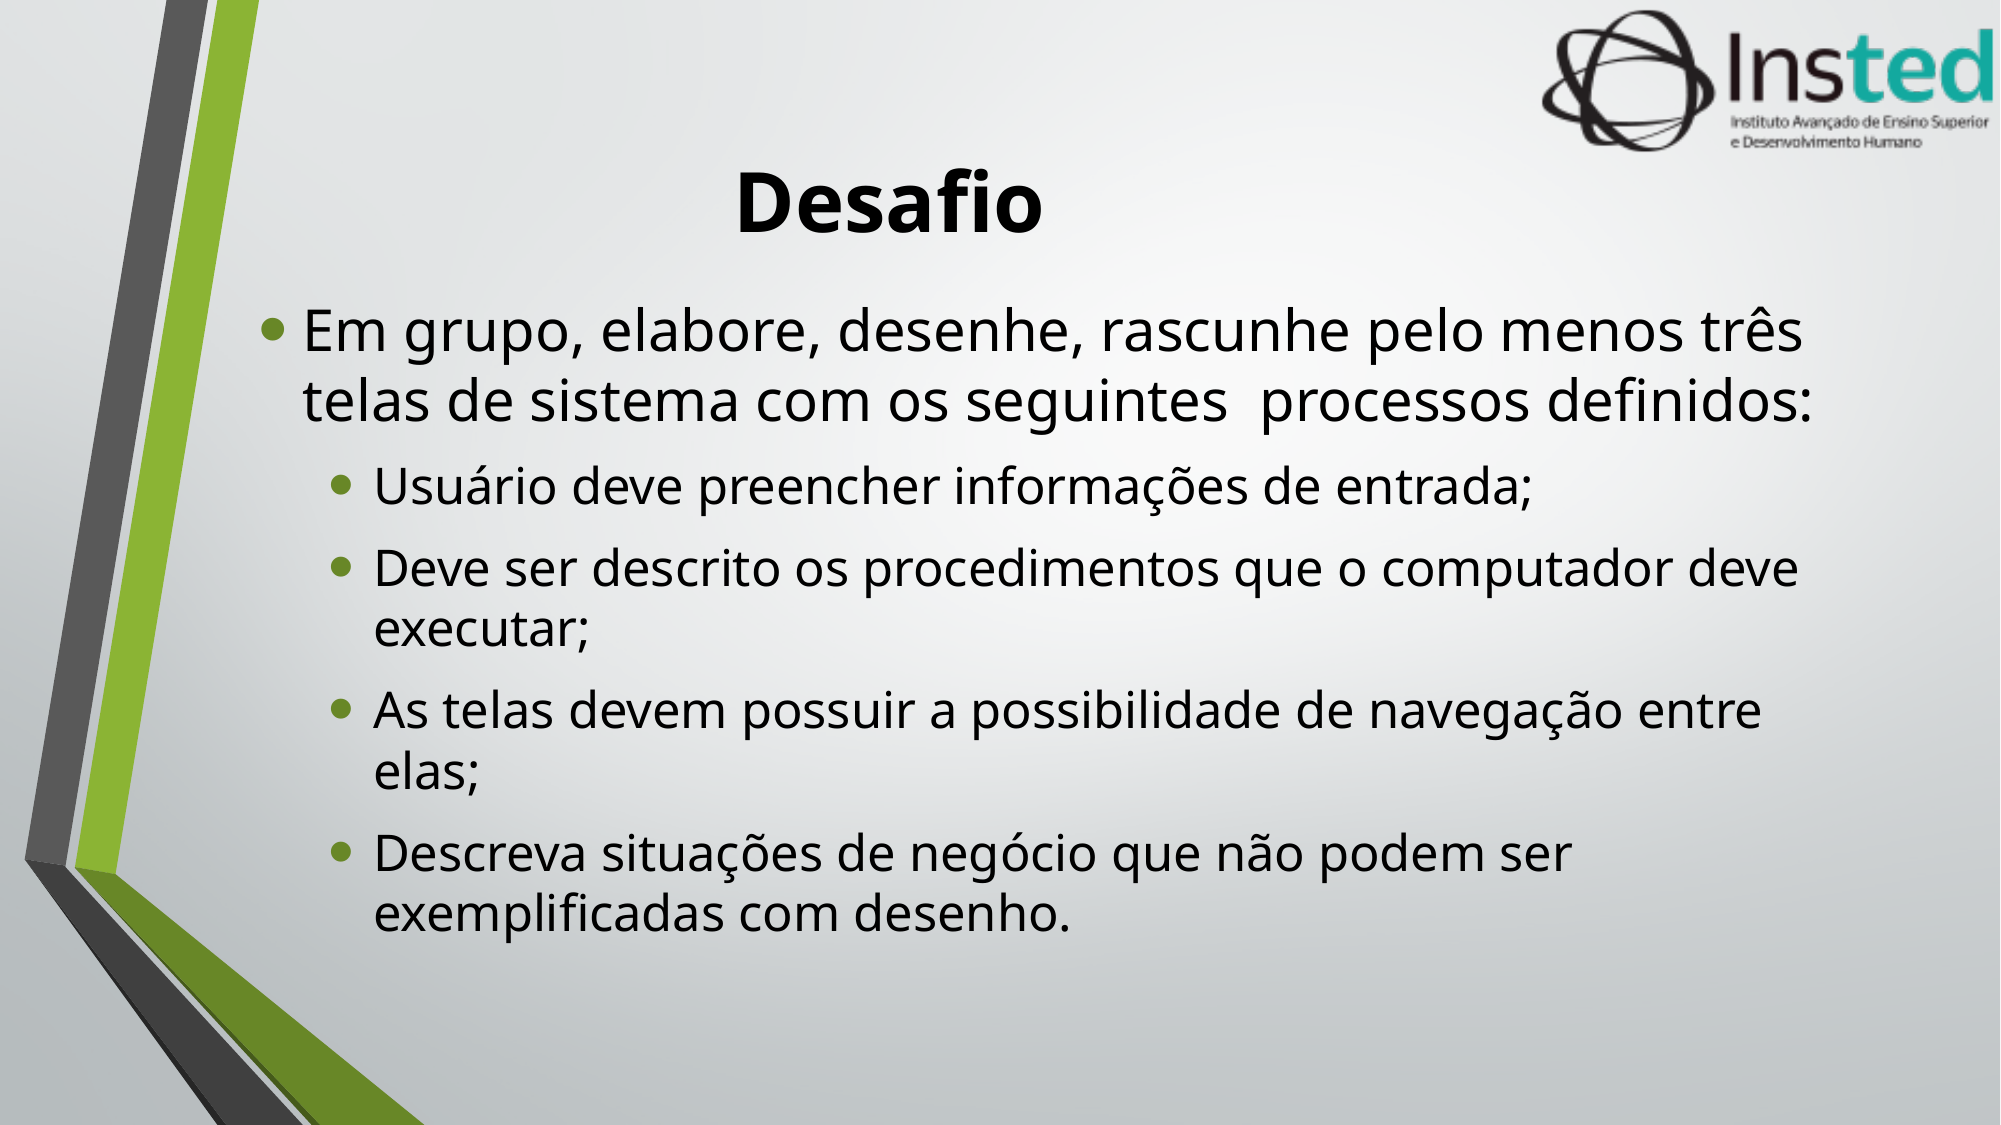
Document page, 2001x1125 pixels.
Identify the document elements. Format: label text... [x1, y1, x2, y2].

title Desafio [243, 112, 1536, 285]
picture [1536, 4, 1998, 159]
list Em grupo, elabore, desenhe, rascunhe pelo menos três telas de sistema com os seguintes processos definidos: Usuário deve preencher informações de entrada; Deve ser descrito os procedimentos que o computador deve executar; As telas devem possuir a possibilidade de navegação entre elas; Descreva situações de negócio que não podem ser exemplificadas com desenho. [243, 285, 1887, 950]
